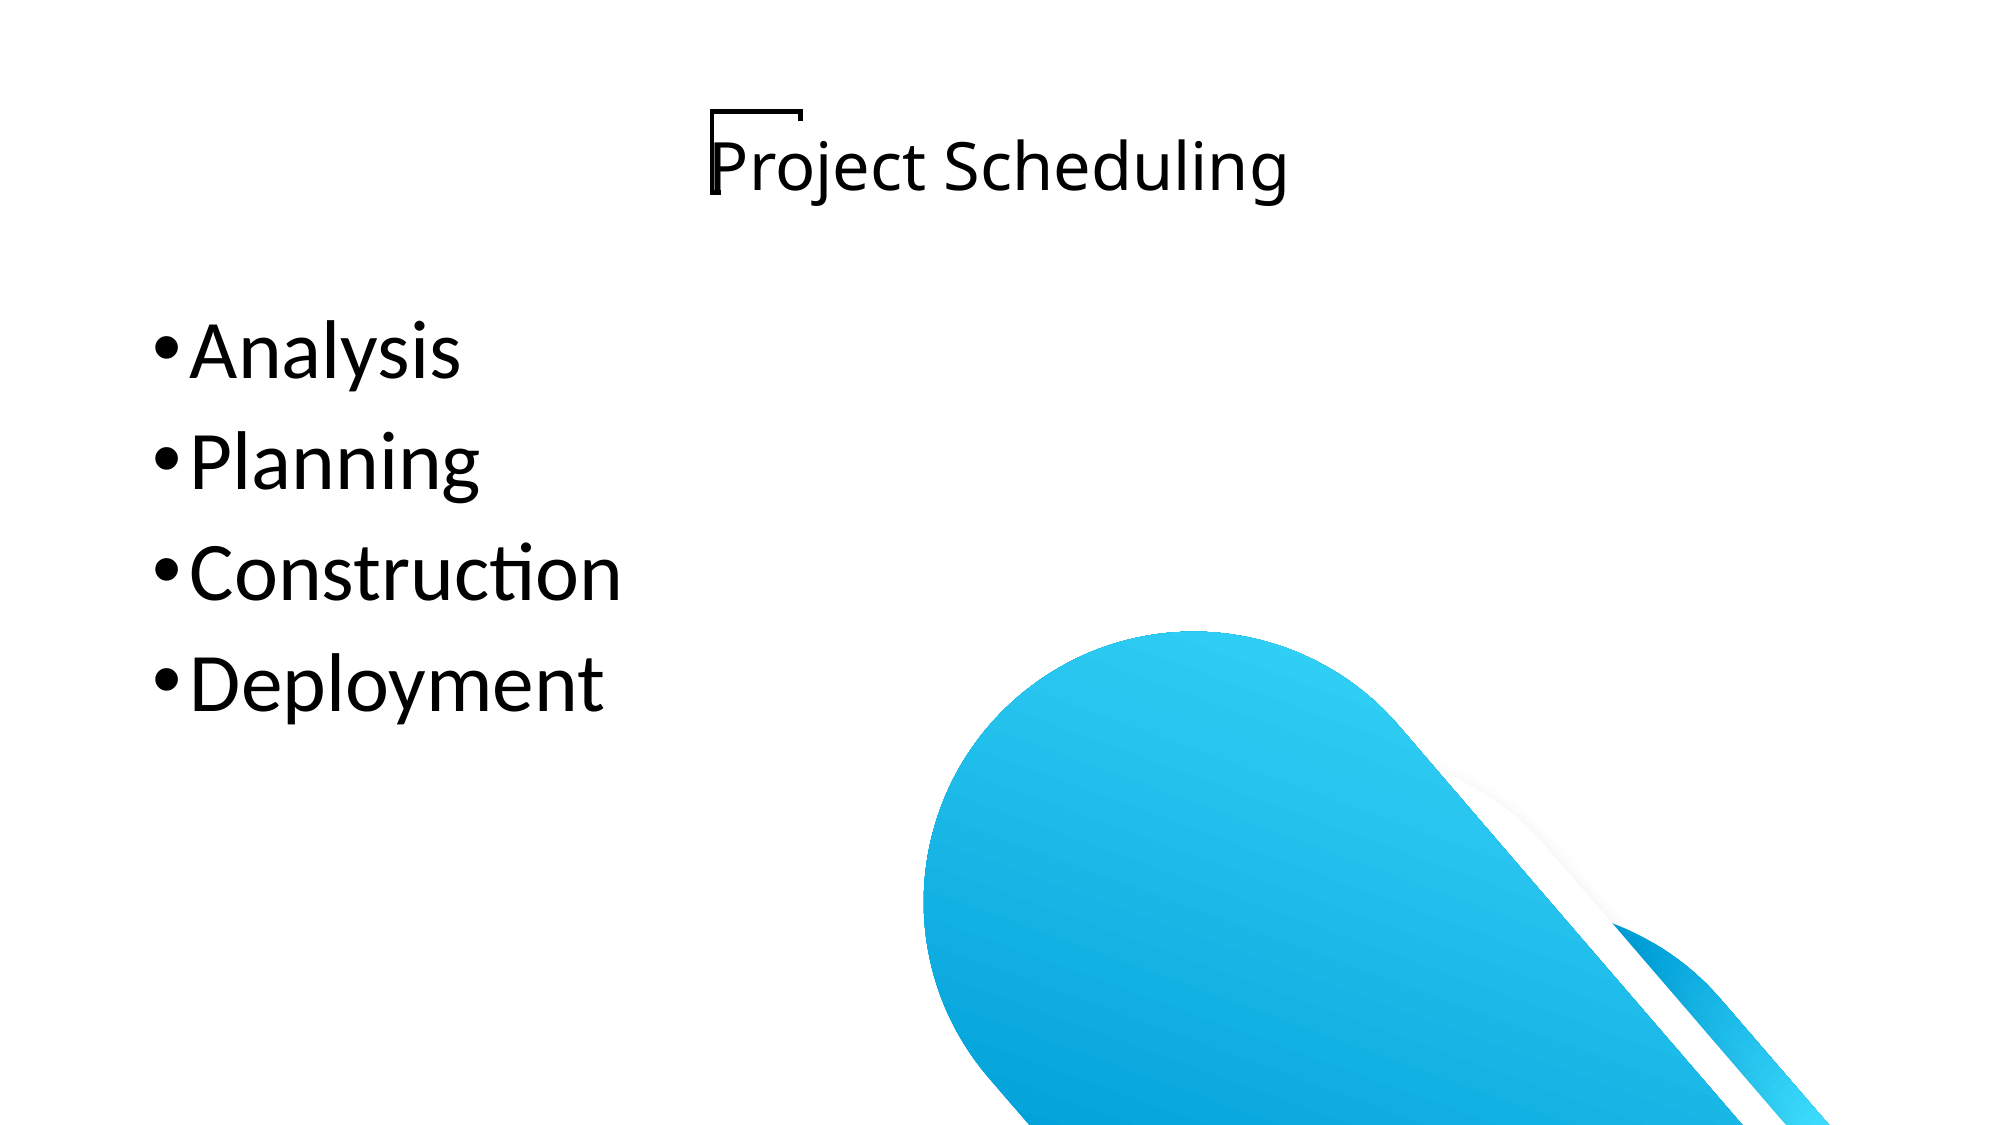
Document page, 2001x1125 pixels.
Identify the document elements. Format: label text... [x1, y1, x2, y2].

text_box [923, 631, 1832, 1125]
text_box [711, 111, 801, 193]
title Project Scheduling [137, 59, 1863, 278]
list Analysis Planning Construction Deployment [137, 299, 1863, 1014]
